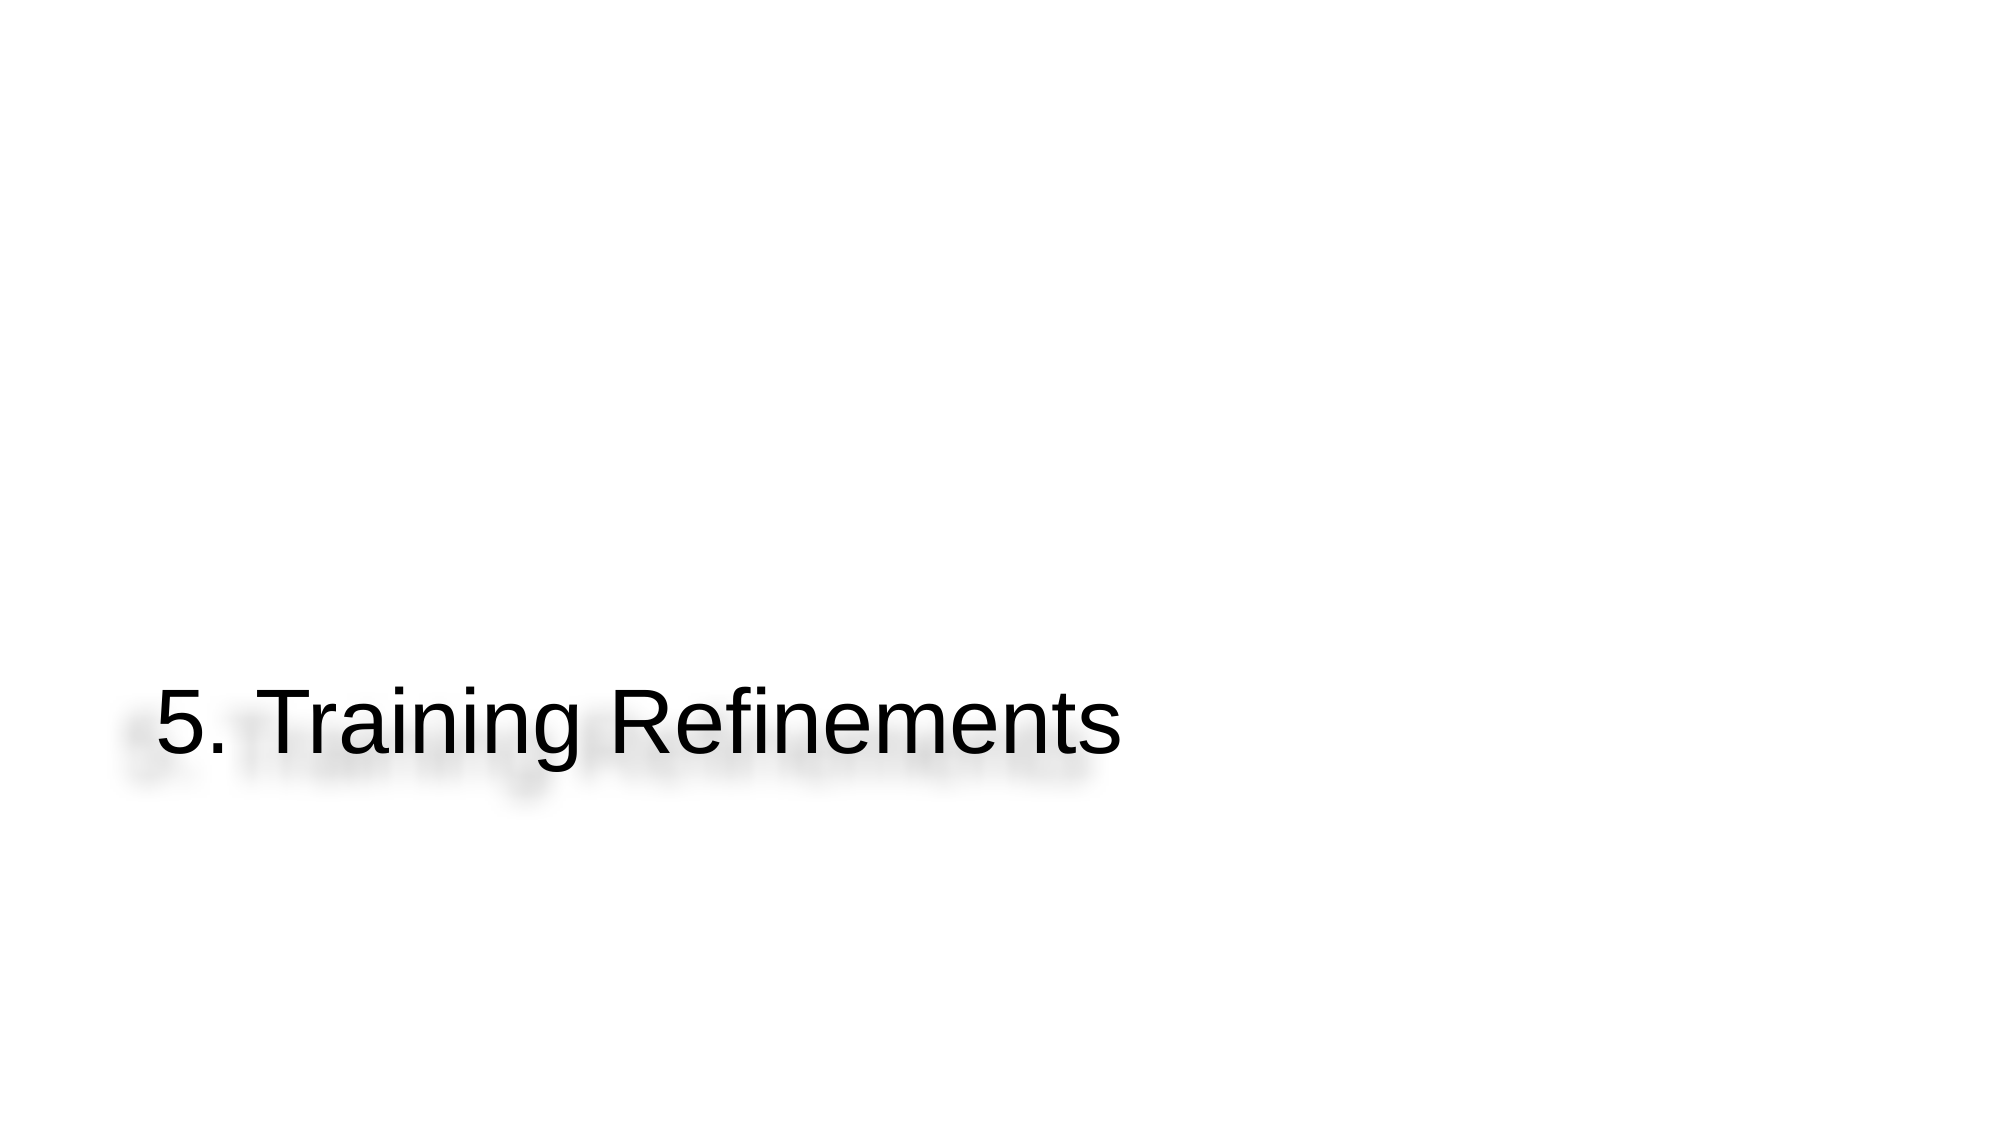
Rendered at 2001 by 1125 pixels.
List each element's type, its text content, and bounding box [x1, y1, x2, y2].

title 5. Training Refinements [139, 615, 1865, 834]
